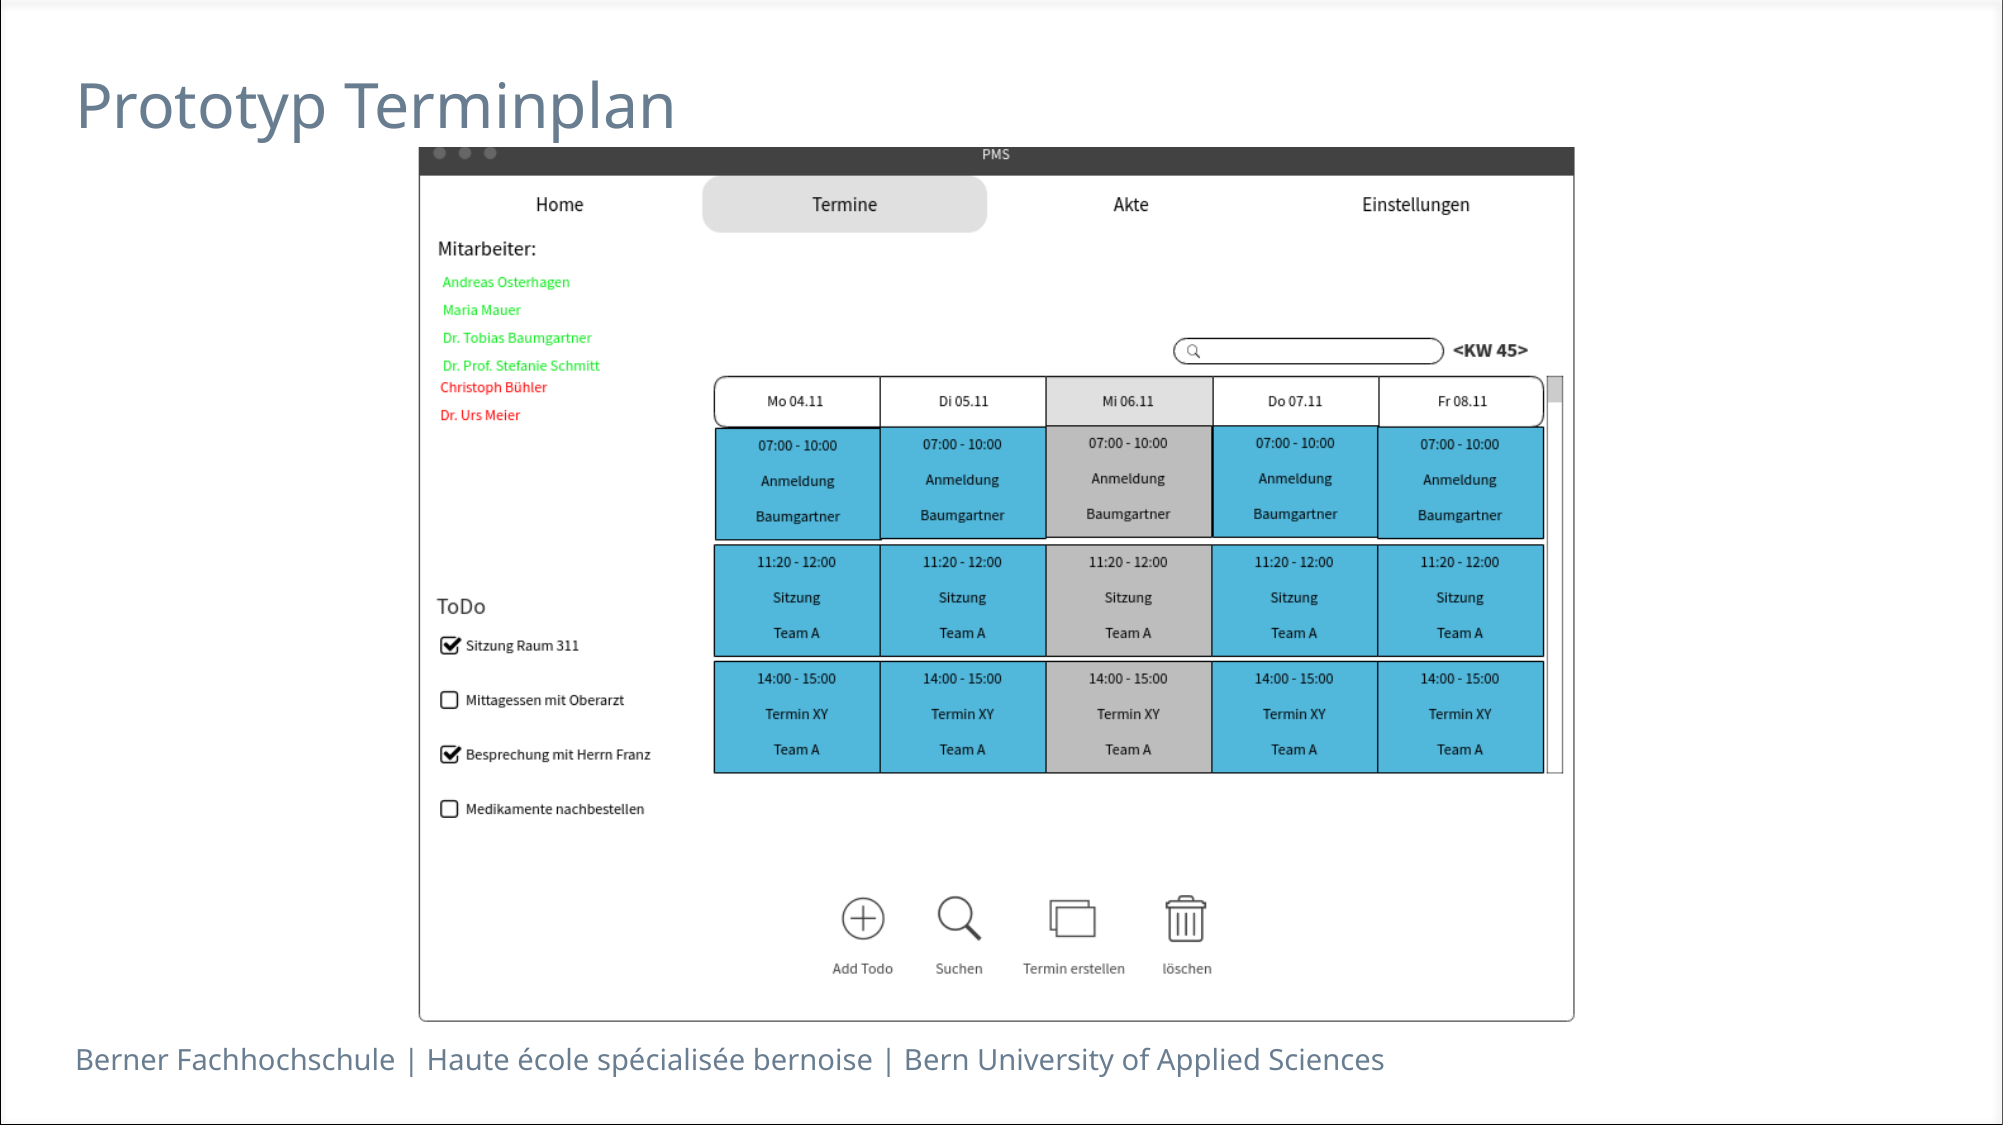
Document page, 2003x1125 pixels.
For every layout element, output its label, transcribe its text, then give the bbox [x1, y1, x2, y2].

title Prototyp Terminplan [75, 59, 1921, 148]
picture [396, 147, 1599, 1045]
